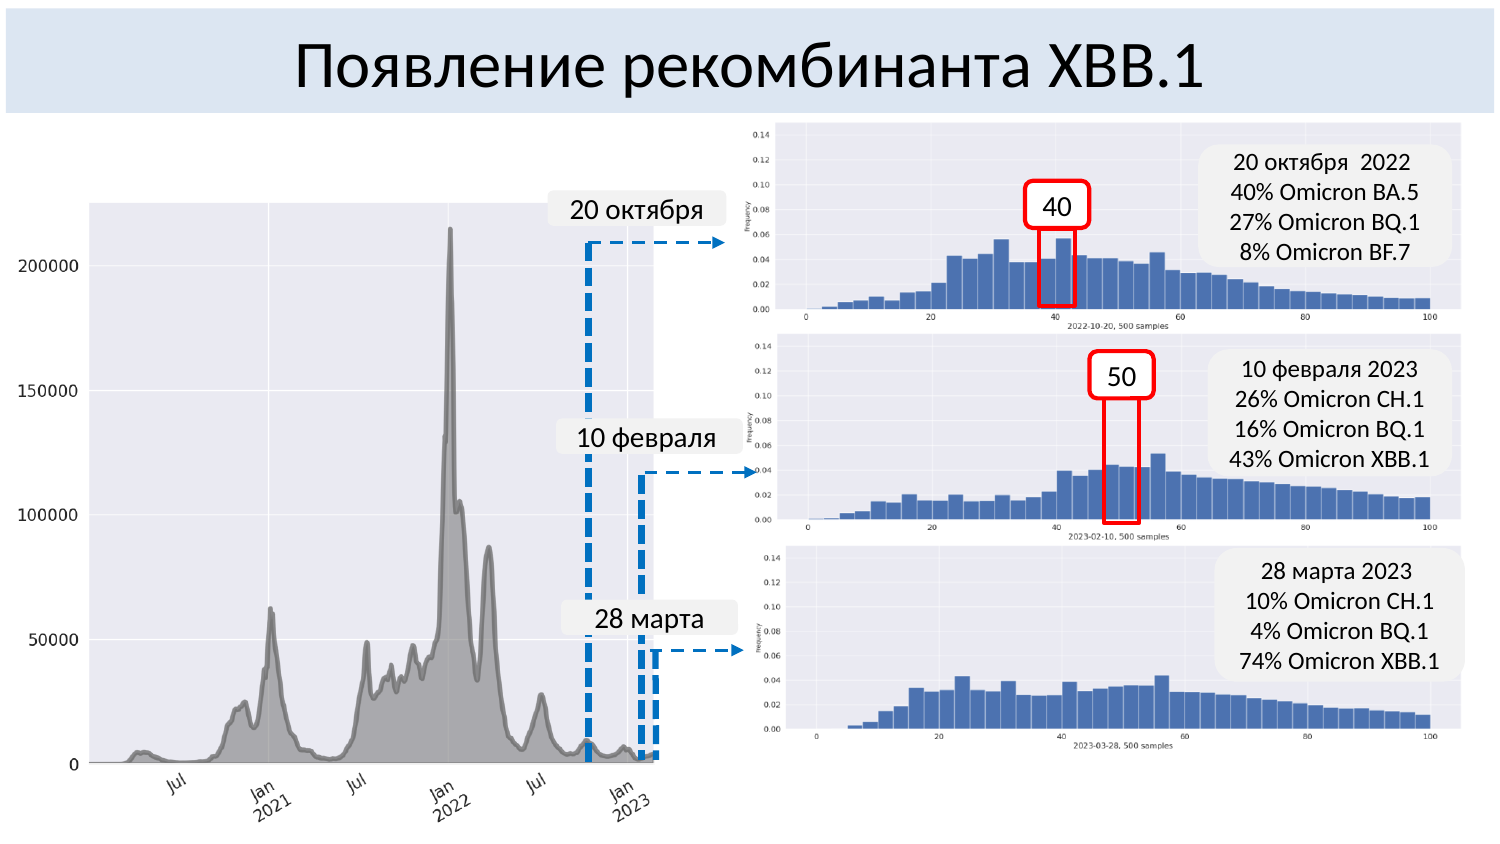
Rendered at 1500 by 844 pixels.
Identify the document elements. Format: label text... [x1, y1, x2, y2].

picture [743, 121, 1467, 752]
title Появление рекомбинанта XBB.1 [5, 8, 1495, 113]
text_box 28 марта [731, 597, 741, 637]
picture [0, 114, 727, 844]
text_box 10 февраля [731, 416, 738, 456]
